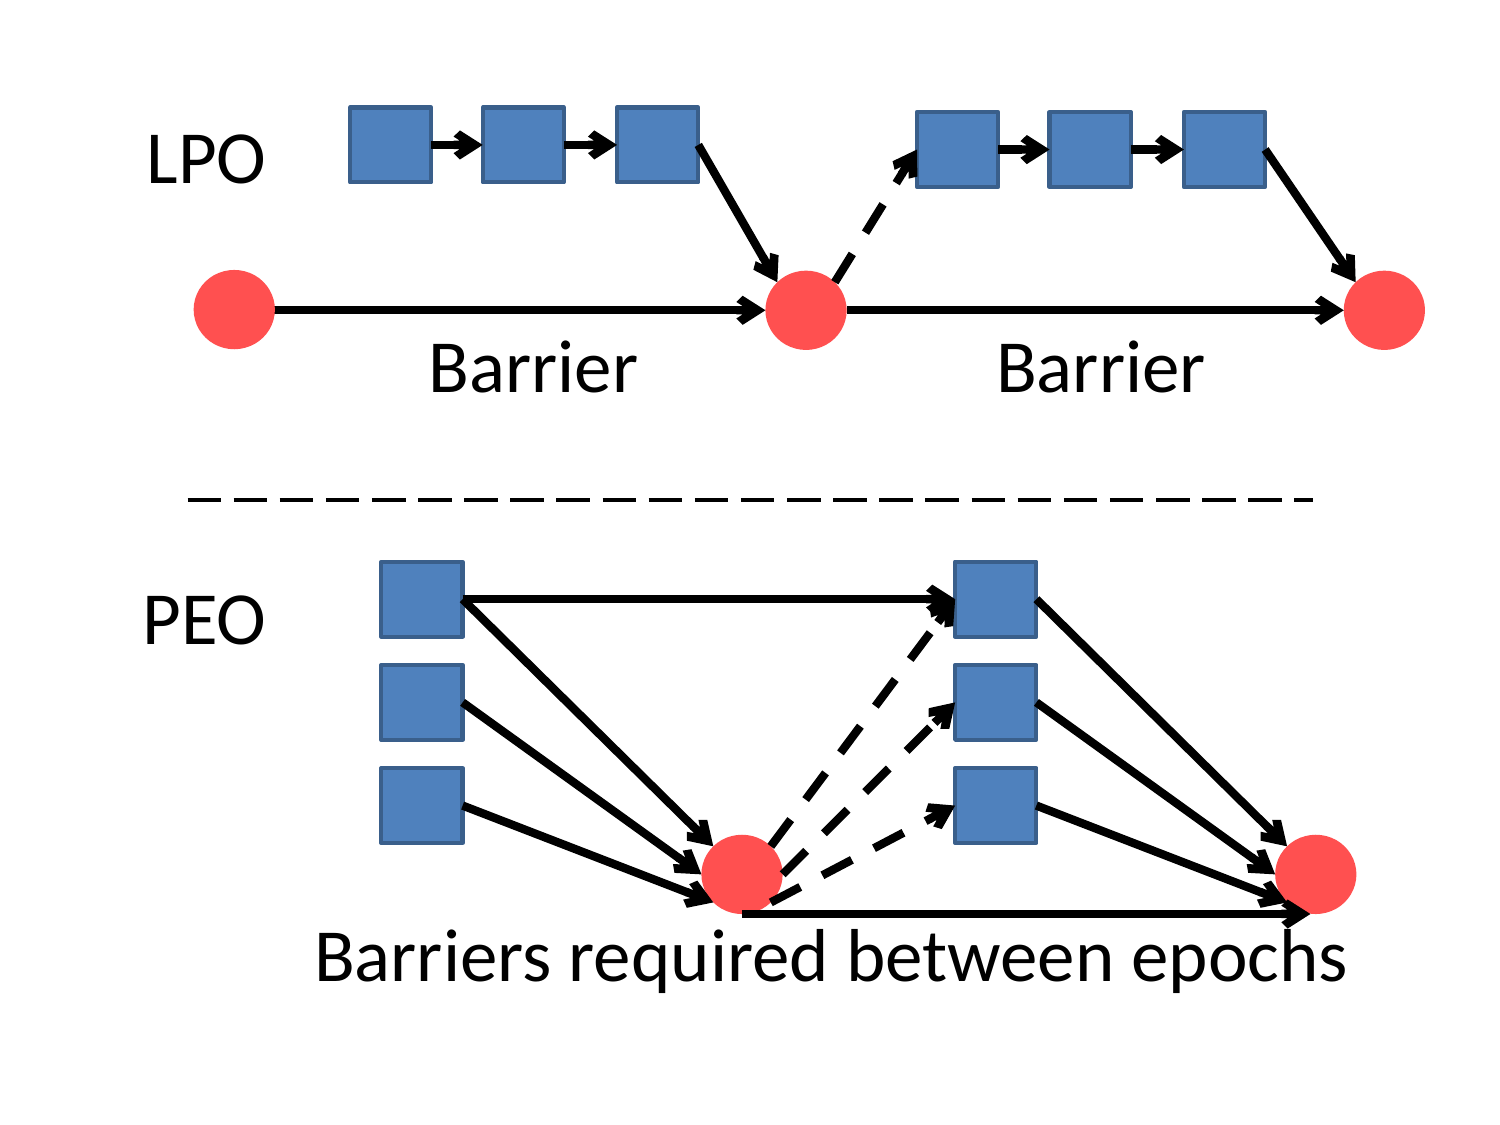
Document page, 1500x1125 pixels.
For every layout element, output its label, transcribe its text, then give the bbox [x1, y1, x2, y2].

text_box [770, 603, 956, 805]
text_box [954, 561, 1357, 915]
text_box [1036, 805, 1288, 903]
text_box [381, 561, 783, 915]
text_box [782, 702, 956, 805]
text_box [763, 268, 849, 353]
text_box [191, 267, 277, 352]
text_box Barrier [391, 318, 677, 415]
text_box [834, 149, 918, 283]
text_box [349, 107, 699, 183]
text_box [462, 805, 714, 903]
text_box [1264, 149, 1356, 283]
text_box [916, 111, 1266, 188]
text_box Barrier [958, 318, 1244, 415]
text_box PEO [43, 562, 282, 668]
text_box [770, 805, 956, 903]
text_box [1341, 268, 1428, 353]
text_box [698, 144, 778, 283]
text_box LPO [43, 101, 282, 207]
text_box Barriers required between epochs [281, 899, 1382, 1004]
